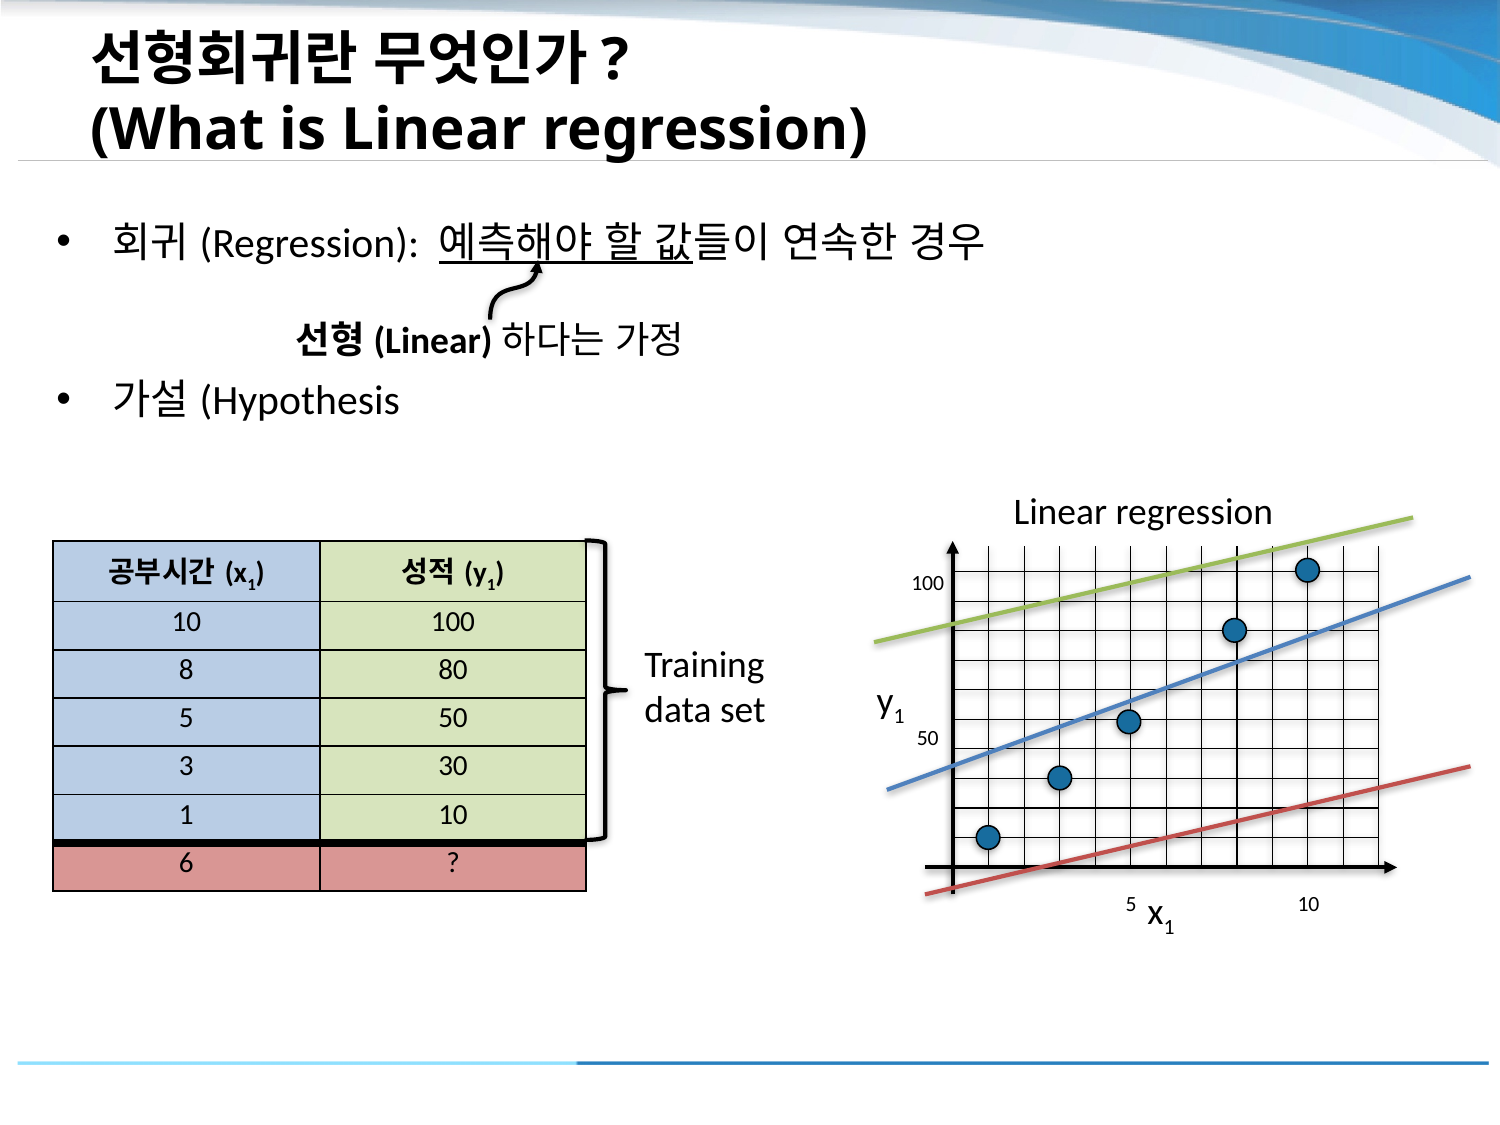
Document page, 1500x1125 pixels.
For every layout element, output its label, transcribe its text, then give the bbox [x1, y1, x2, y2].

text_box 선형(Linear)하다는 가정 [230, 308, 750, 369]
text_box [483, 265, 544, 314]
table_cell 6 [54, 847, 319, 890]
table_cell 5 [54, 699, 319, 745]
table_header 성적(y1) [321, 542, 579, 601]
table_cell 100 [321, 602, 578, 649]
table_cell 10 [54, 602, 319, 649]
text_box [873, 517, 1414, 643]
table_cell ? [321, 847, 585, 890]
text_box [824, 479, 1448, 941]
table_cell 30 [321, 747, 578, 794]
table_cell 80 [321, 651, 578, 697]
table_cell 8 [54, 651, 319, 697]
text_box [584, 538, 629, 843]
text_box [924, 765, 1471, 895]
text_box Training data set [629, 632, 802, 738]
table_cell 50 [321, 699, 578, 745]
table_cell 10 [321, 795, 579, 839]
picture [0, 0, 1500, 1125]
table_cell 1 [54, 795, 319, 839]
list 회귀(Regression): 예측해야 할 값들이 연속한 경우 [41, 208, 1414, 282]
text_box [886, 576, 1471, 791]
title 선형회귀란 무엇인가? (What is Linear regression) [75, 33, 1425, 149]
table_cell 3 [54, 747, 319, 794]
table_header 공부시간(x1) [54, 542, 319, 601]
